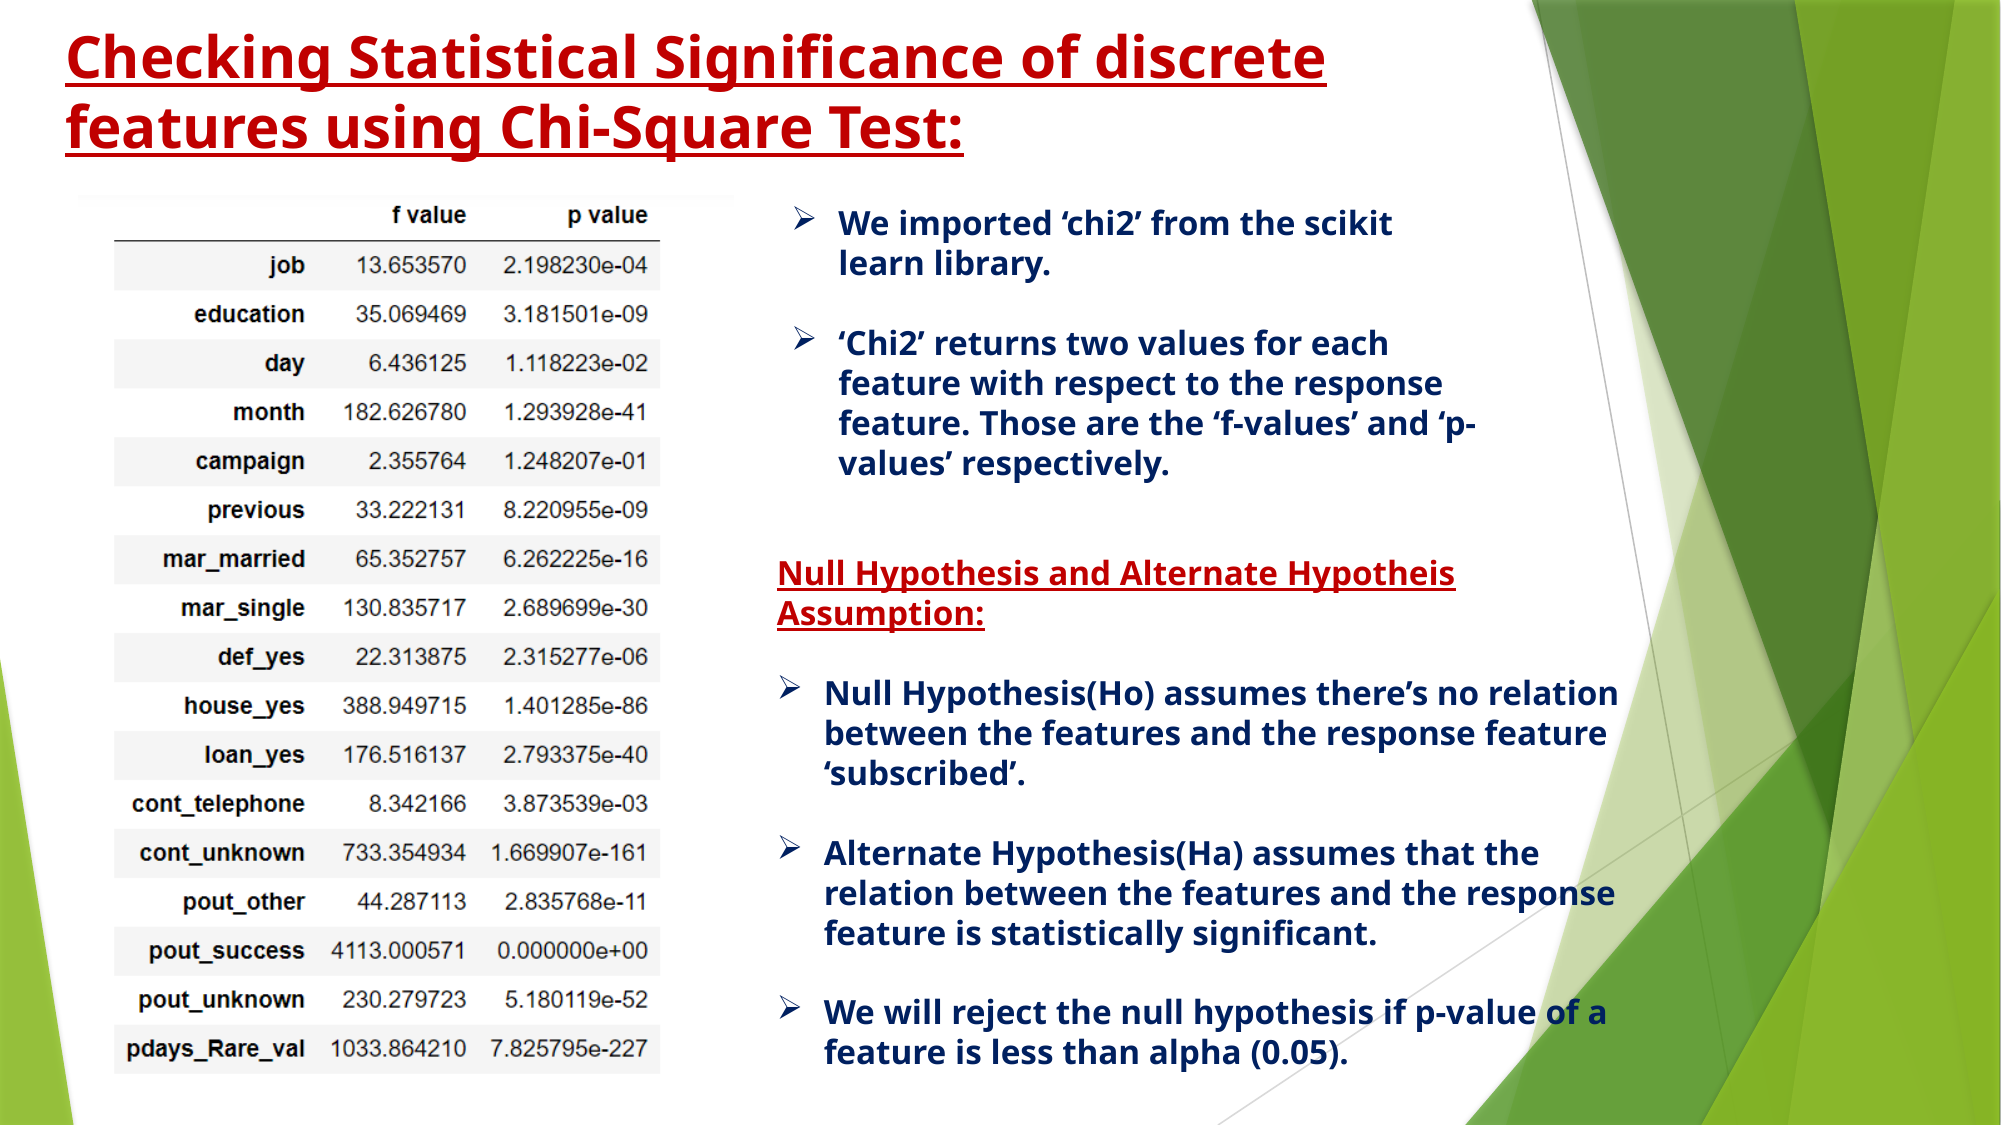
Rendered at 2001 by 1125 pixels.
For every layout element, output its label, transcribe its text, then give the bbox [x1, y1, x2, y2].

text_box Null Hypothesis and Alternate Hypotheis Assumption: Null Hypothesis(Ho) assumes there’s no relation between the features and the response feature ‘subscribed’. Alternate Hypothesis(Ha) assumes that the relation between the features and the response feature is statistically significant. We will reject the null hypothesis if p-value of a feature is less than alpha (0.05). [762, 545, 1642, 1124]
title Checking Statistical Significance of discrete features using Chi-Square Test: [49, 34, 1476, 168]
picture [77, 194, 735, 1091]
text_box We imported ‘chi2’ from the scikit learn library. ‘Chi2’ returns two values for each feature with respect to the response feature. Those are the ‘f-values’ and ‘p-values’ respectively. [776, 195, 1502, 545]
